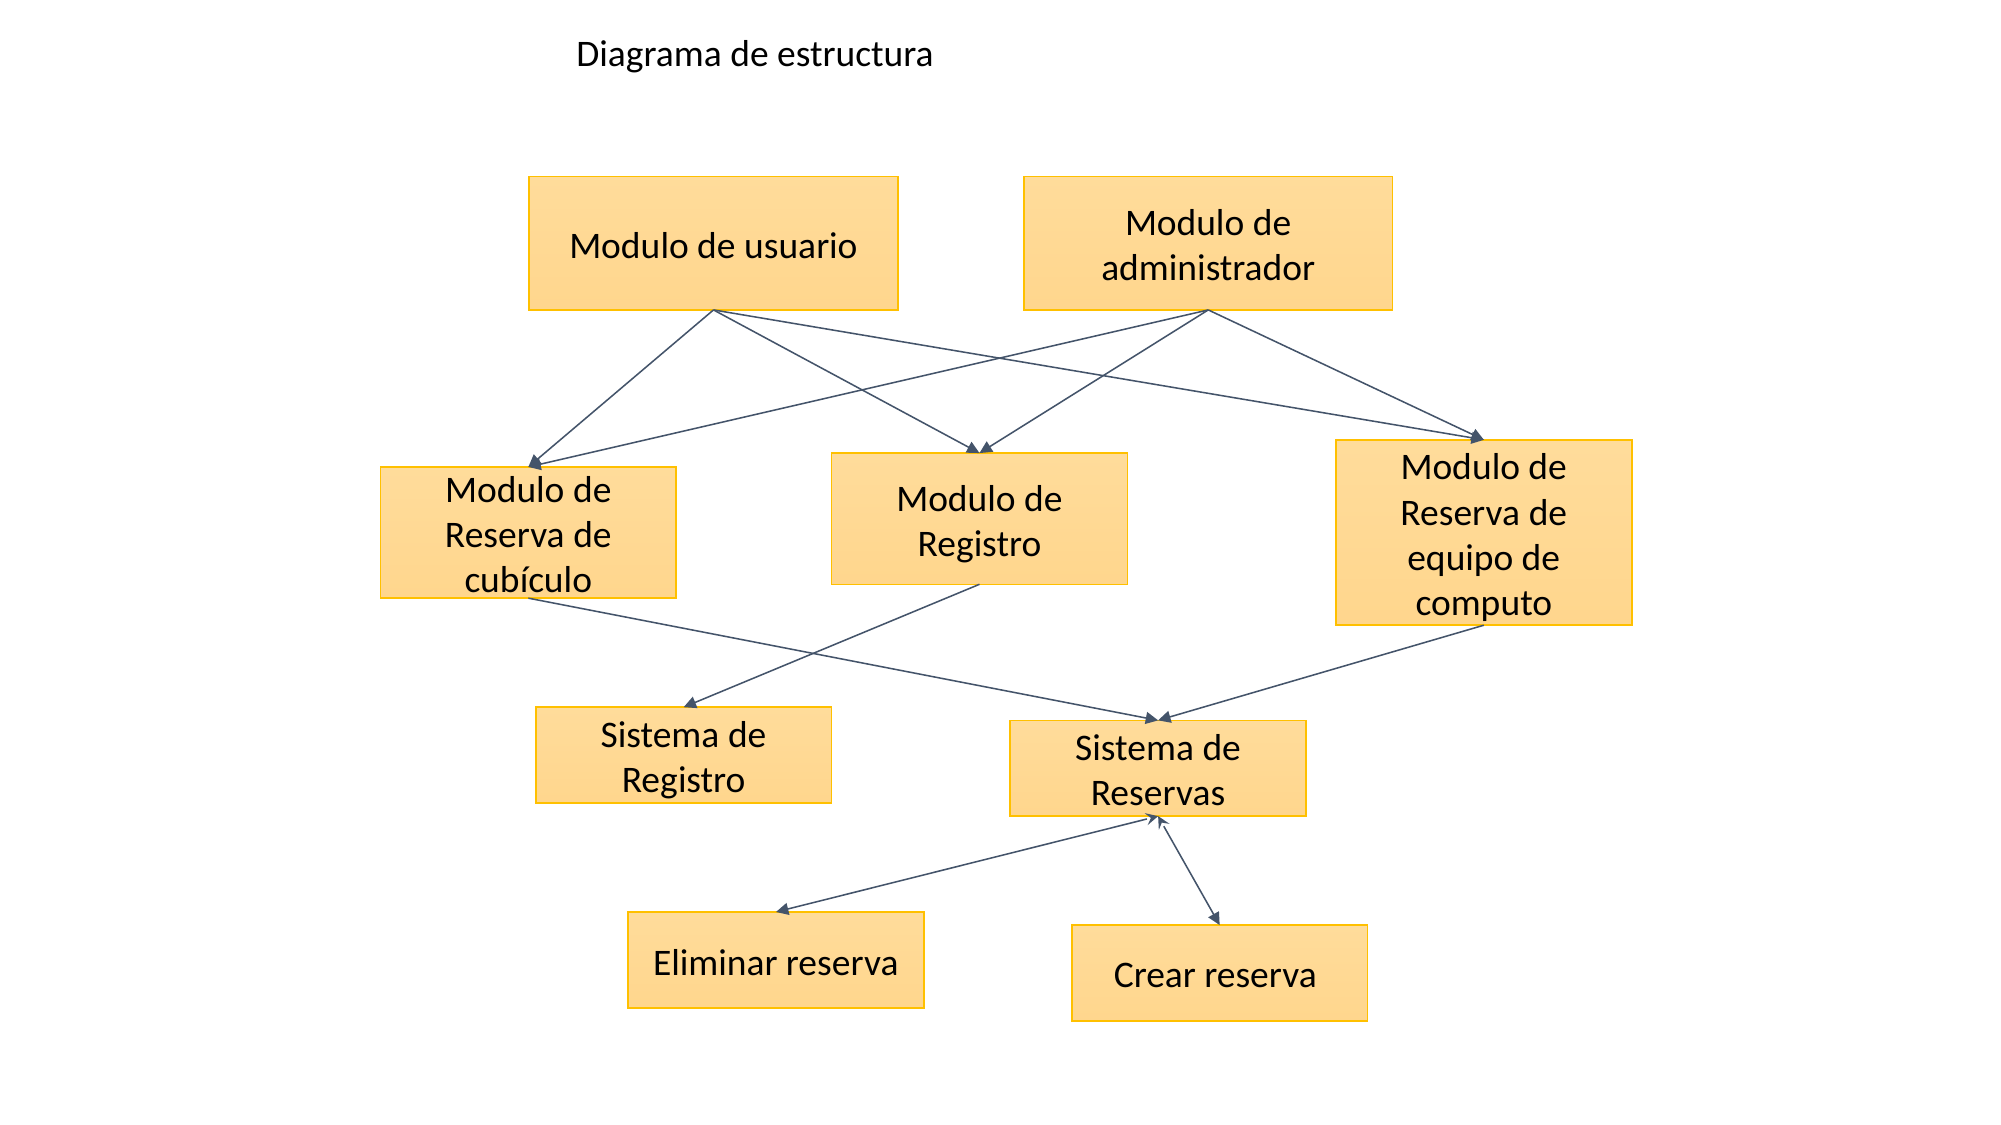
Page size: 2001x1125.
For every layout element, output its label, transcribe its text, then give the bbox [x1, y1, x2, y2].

text_box Modulo de Reserva de equipo de computo [1336, 439, 1632, 626]
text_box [528, 309, 1209, 468]
text_box Eliminar reserva [628, 911, 924, 1008]
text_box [775, 815, 1156, 913]
text_box Modulo de usuario [529, 176, 898, 308]
text_box Modulo de Registro [831, 475, 1128, 585]
text_box Modulo de Reserva de cubículo [380, 466, 677, 599]
text_box Sistema de Reservas [1010, 729, 1307, 817]
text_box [979, 309, 1209, 454]
text_box Crear reserva [1071, 925, 1368, 1021]
text_box Diagrama de estructura [561, 21, 1381, 82]
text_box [1208, 309, 1485, 440]
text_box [1157, 624, 1485, 721]
text_box Modulo de administrador [1023, 176, 1393, 307]
text_box Sistema de Registro [535, 730, 832, 803]
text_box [528, 597, 1159, 721]
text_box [683, 584, 980, 596]
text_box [1157, 815, 1220, 926]
